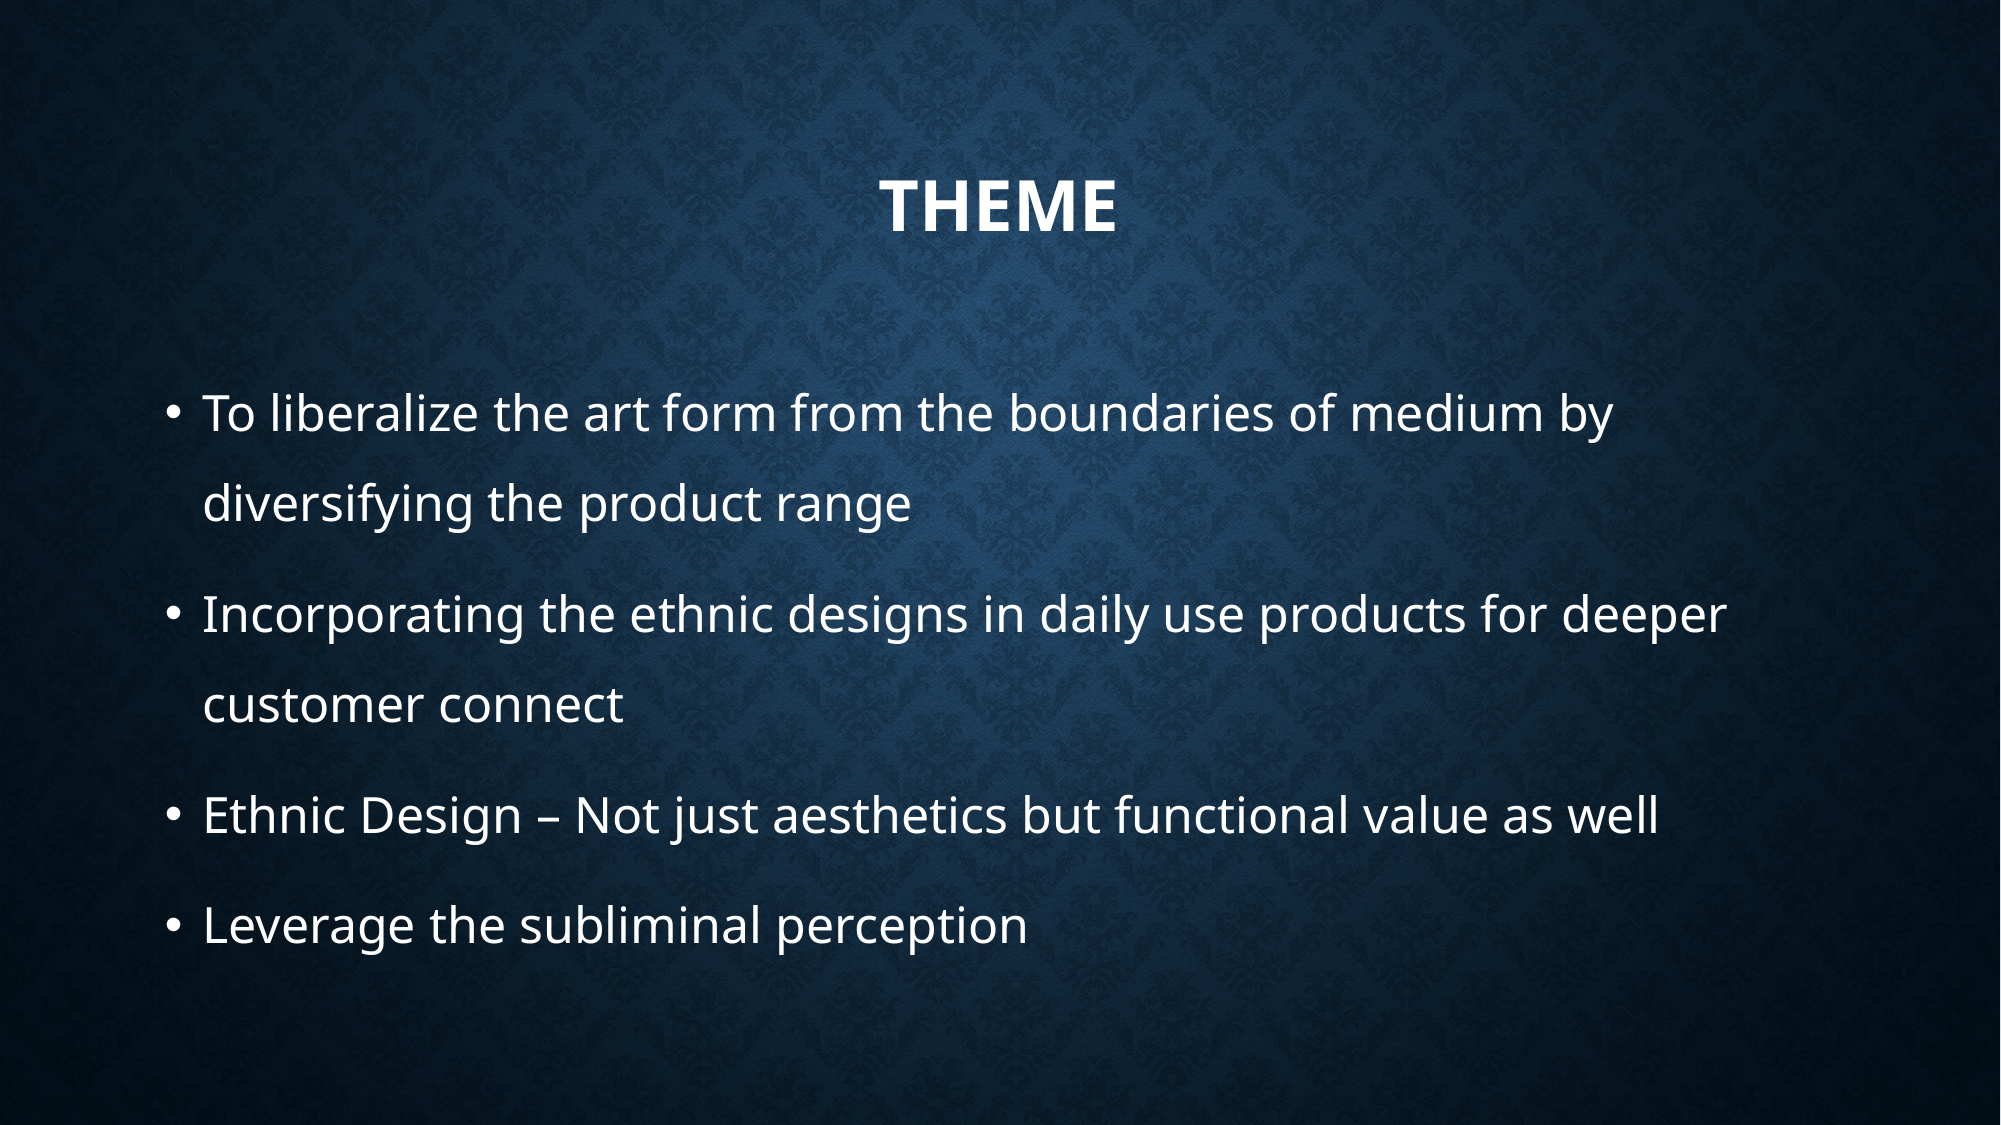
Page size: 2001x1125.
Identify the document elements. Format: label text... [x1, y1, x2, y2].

title theme [149, 99, 1849, 318]
list To liberalize the art form from the boundaries of medium by diversifying the product range Incorporating the ethnic designs in daily use products for deeper customer connect Ethnic Design – Not just aesthetics but functional value as well Leverage the subliminal perception [149, 343, 1849, 998]
